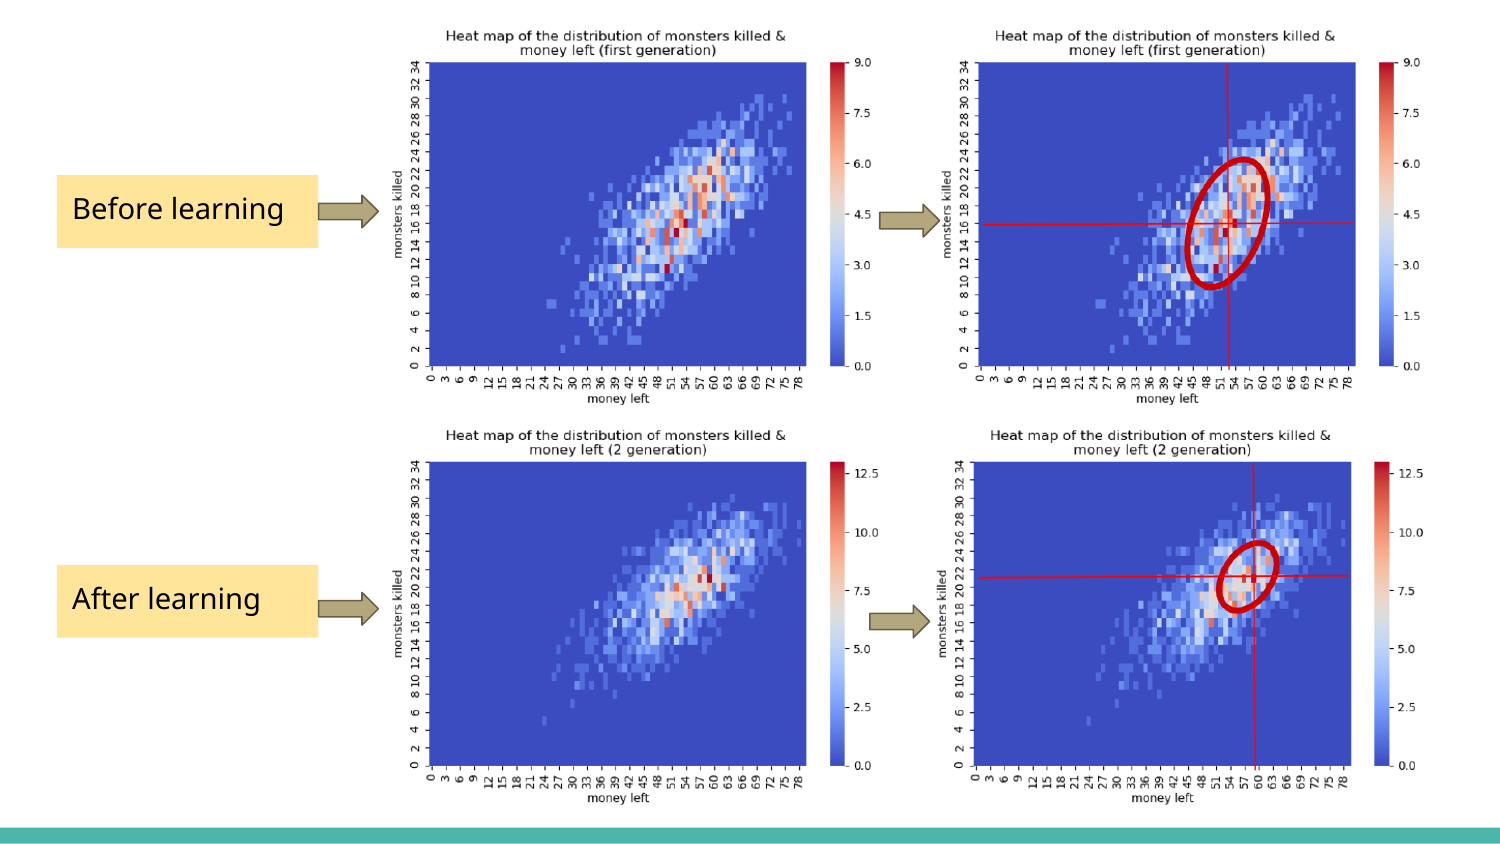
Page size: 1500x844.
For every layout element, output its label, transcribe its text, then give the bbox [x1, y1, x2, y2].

text_box Before learning [56, 175, 319, 248]
text_box [318, 195, 373, 228]
text_box After learning [56, 564, 319, 638]
text_box [318, 592, 373, 626]
picture [379, 18, 1441, 813]
